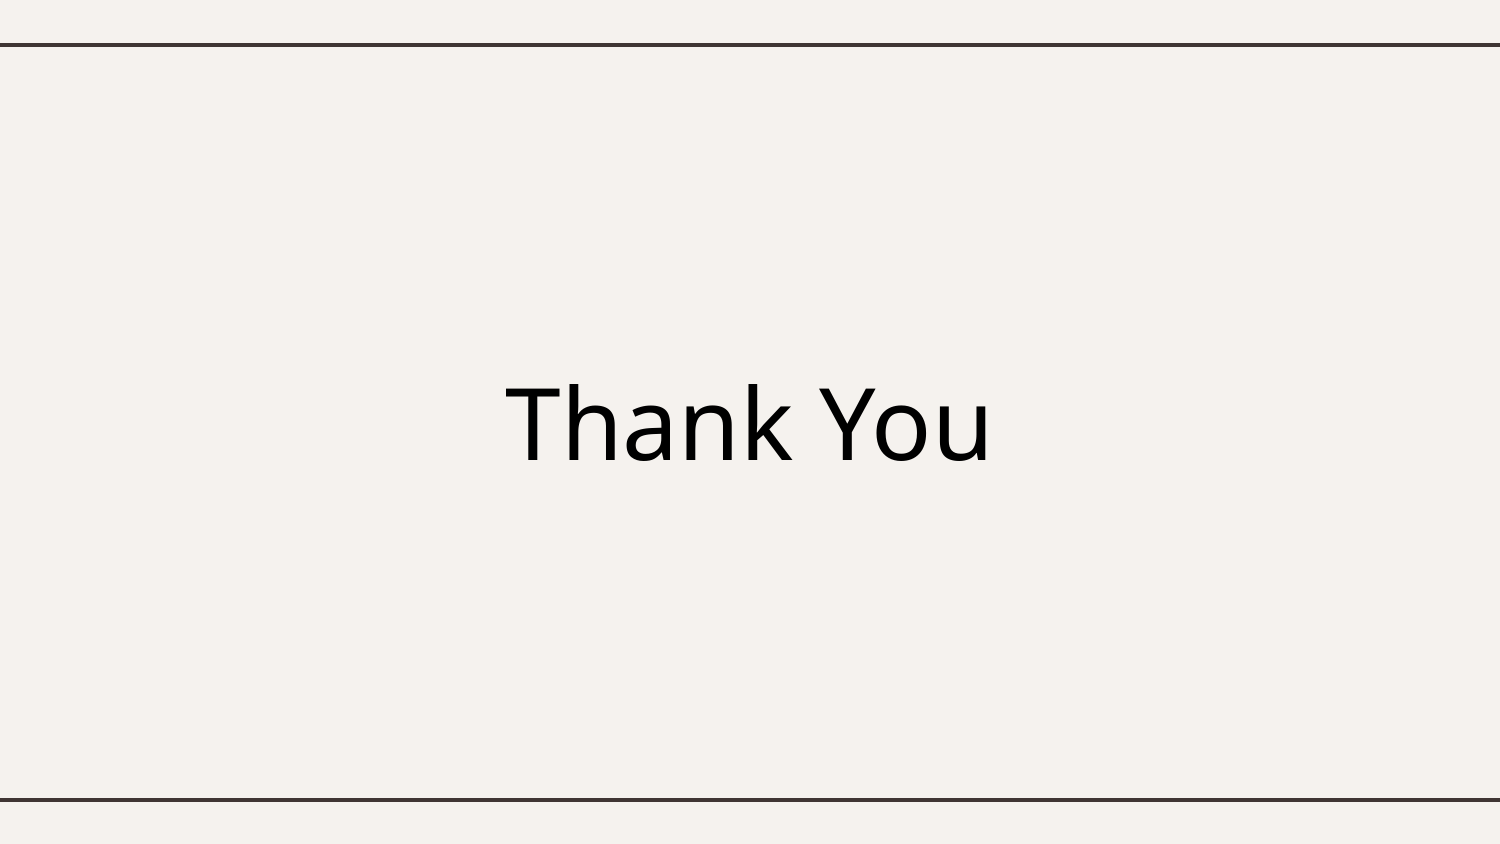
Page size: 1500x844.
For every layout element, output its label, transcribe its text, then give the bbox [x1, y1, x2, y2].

title Thank You [86, 345, 1414, 498]
